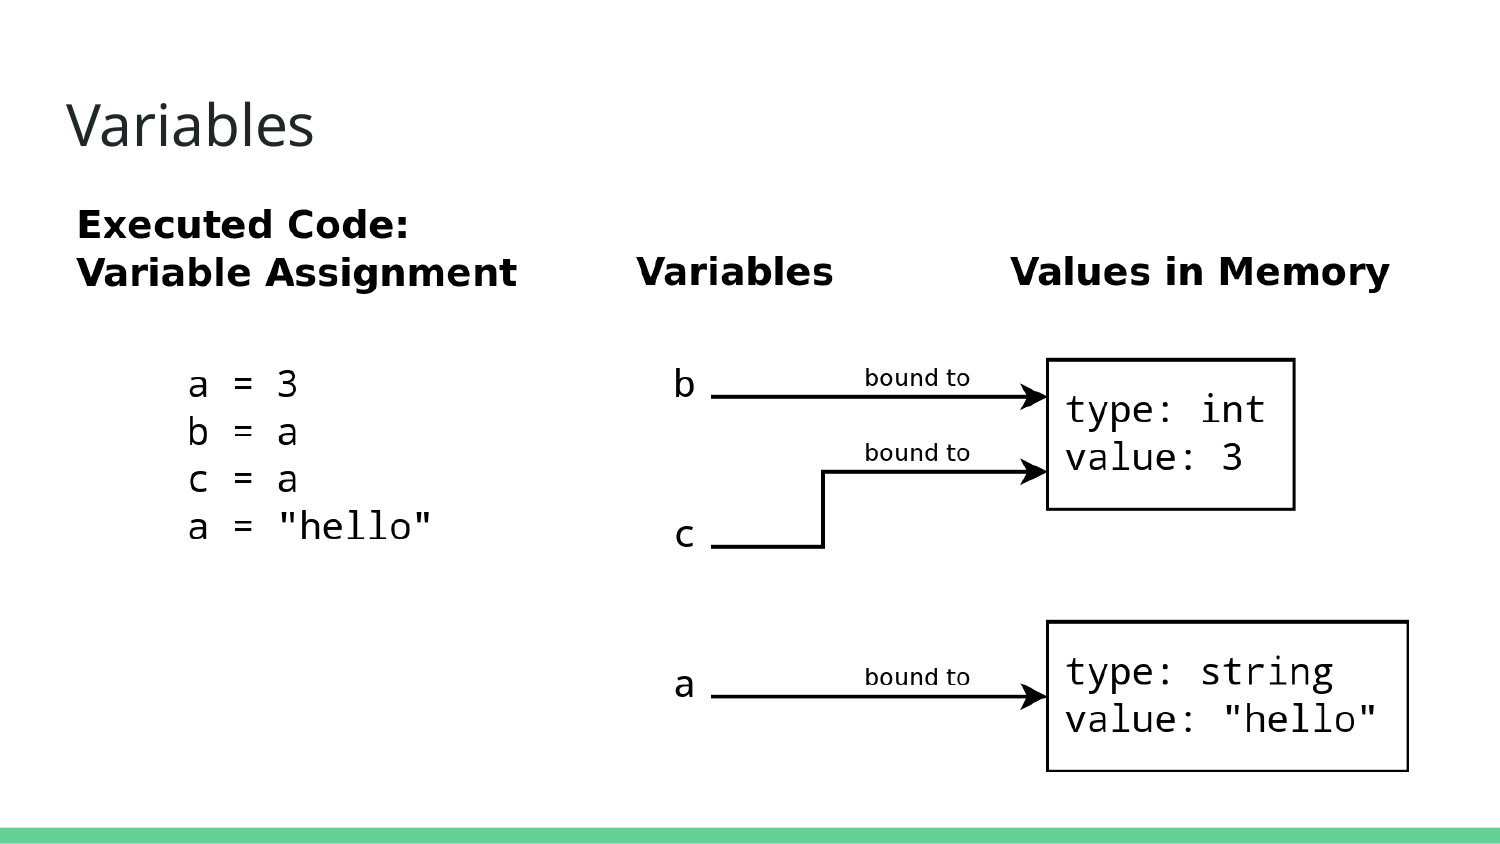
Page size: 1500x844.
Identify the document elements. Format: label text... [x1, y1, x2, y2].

title Variables [51, 72, 1449, 167]
picture [76, 202, 1410, 773]
